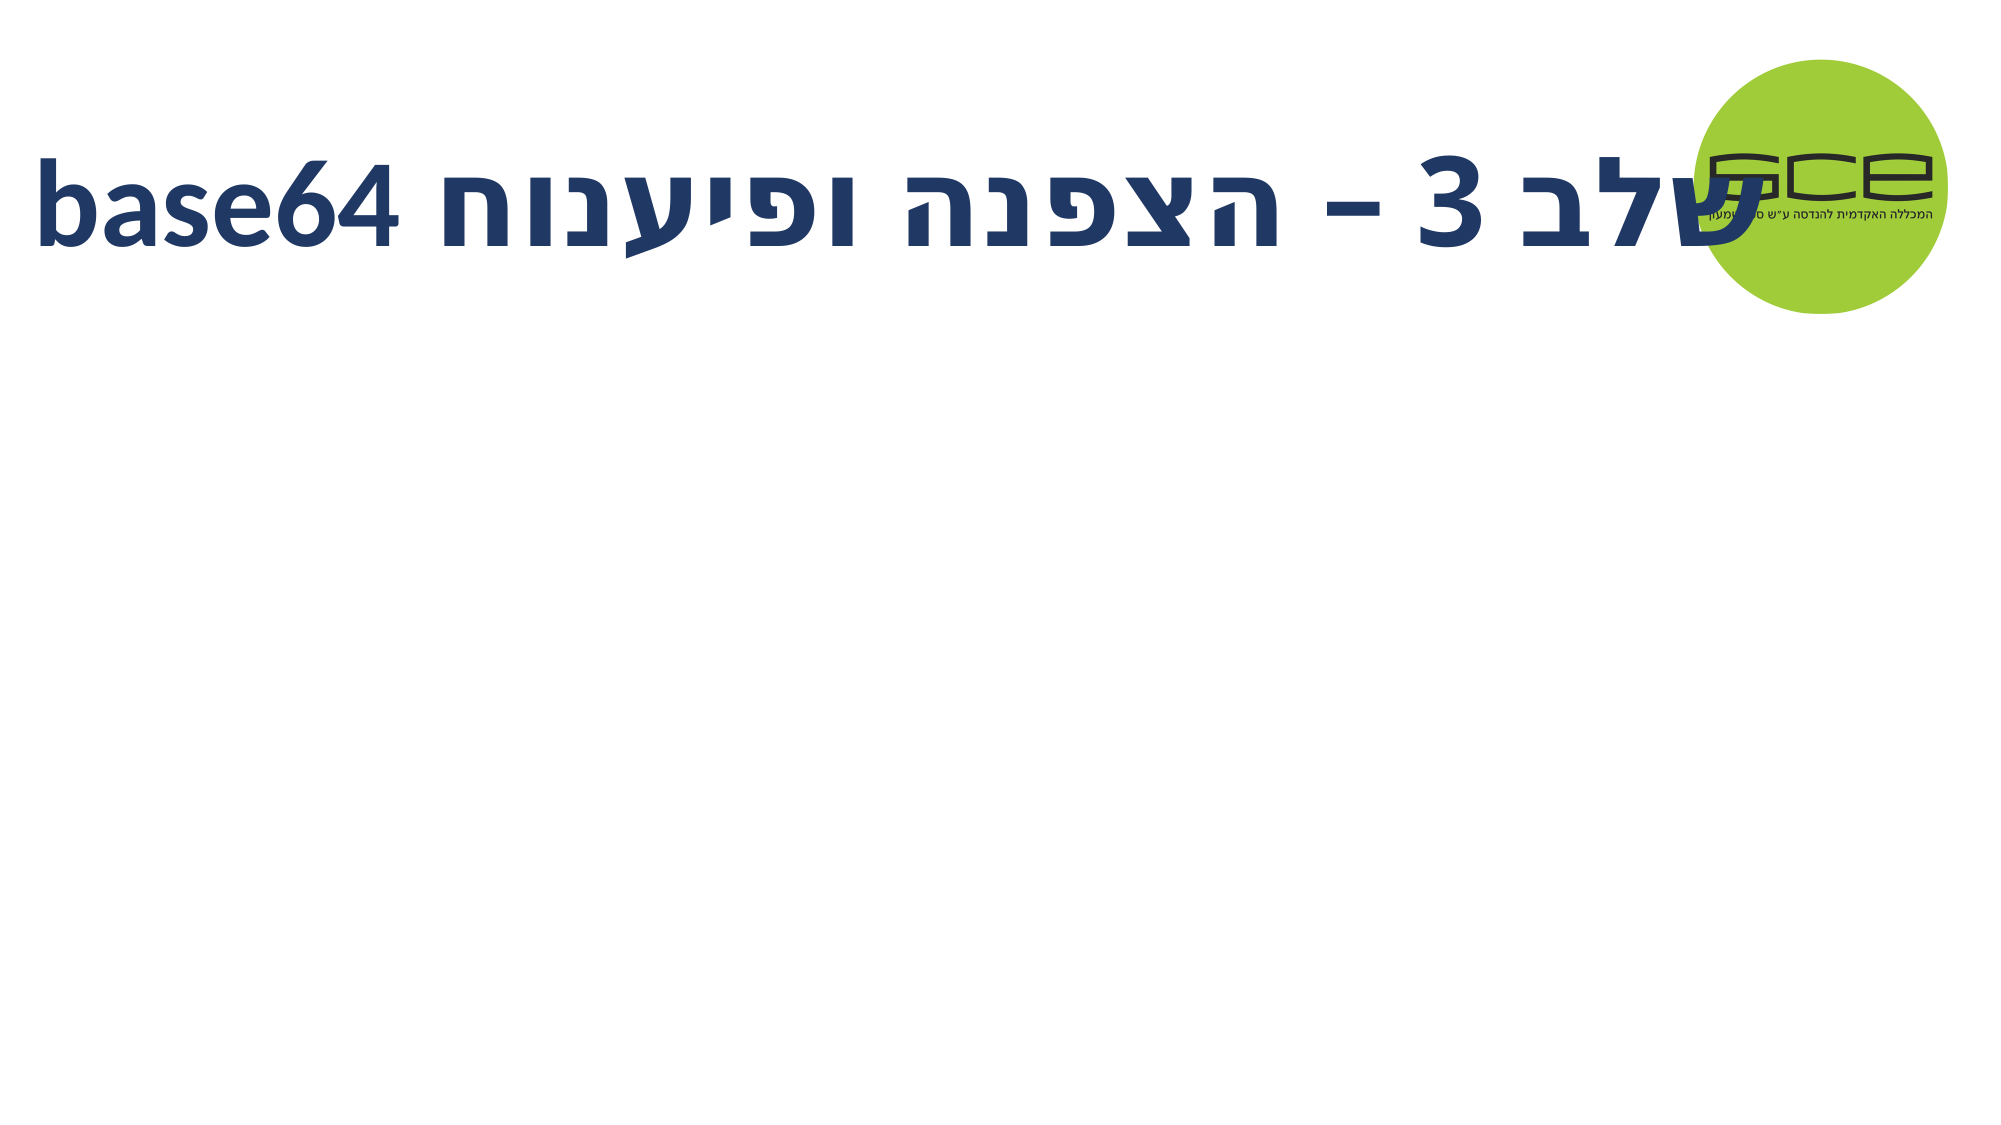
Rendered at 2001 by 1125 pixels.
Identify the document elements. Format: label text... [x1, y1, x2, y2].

picture [1693, 59, 1948, 314]
text_box שלב 3 – הצפנה ופיענוח base64 [0, 114, 1693, 280]
